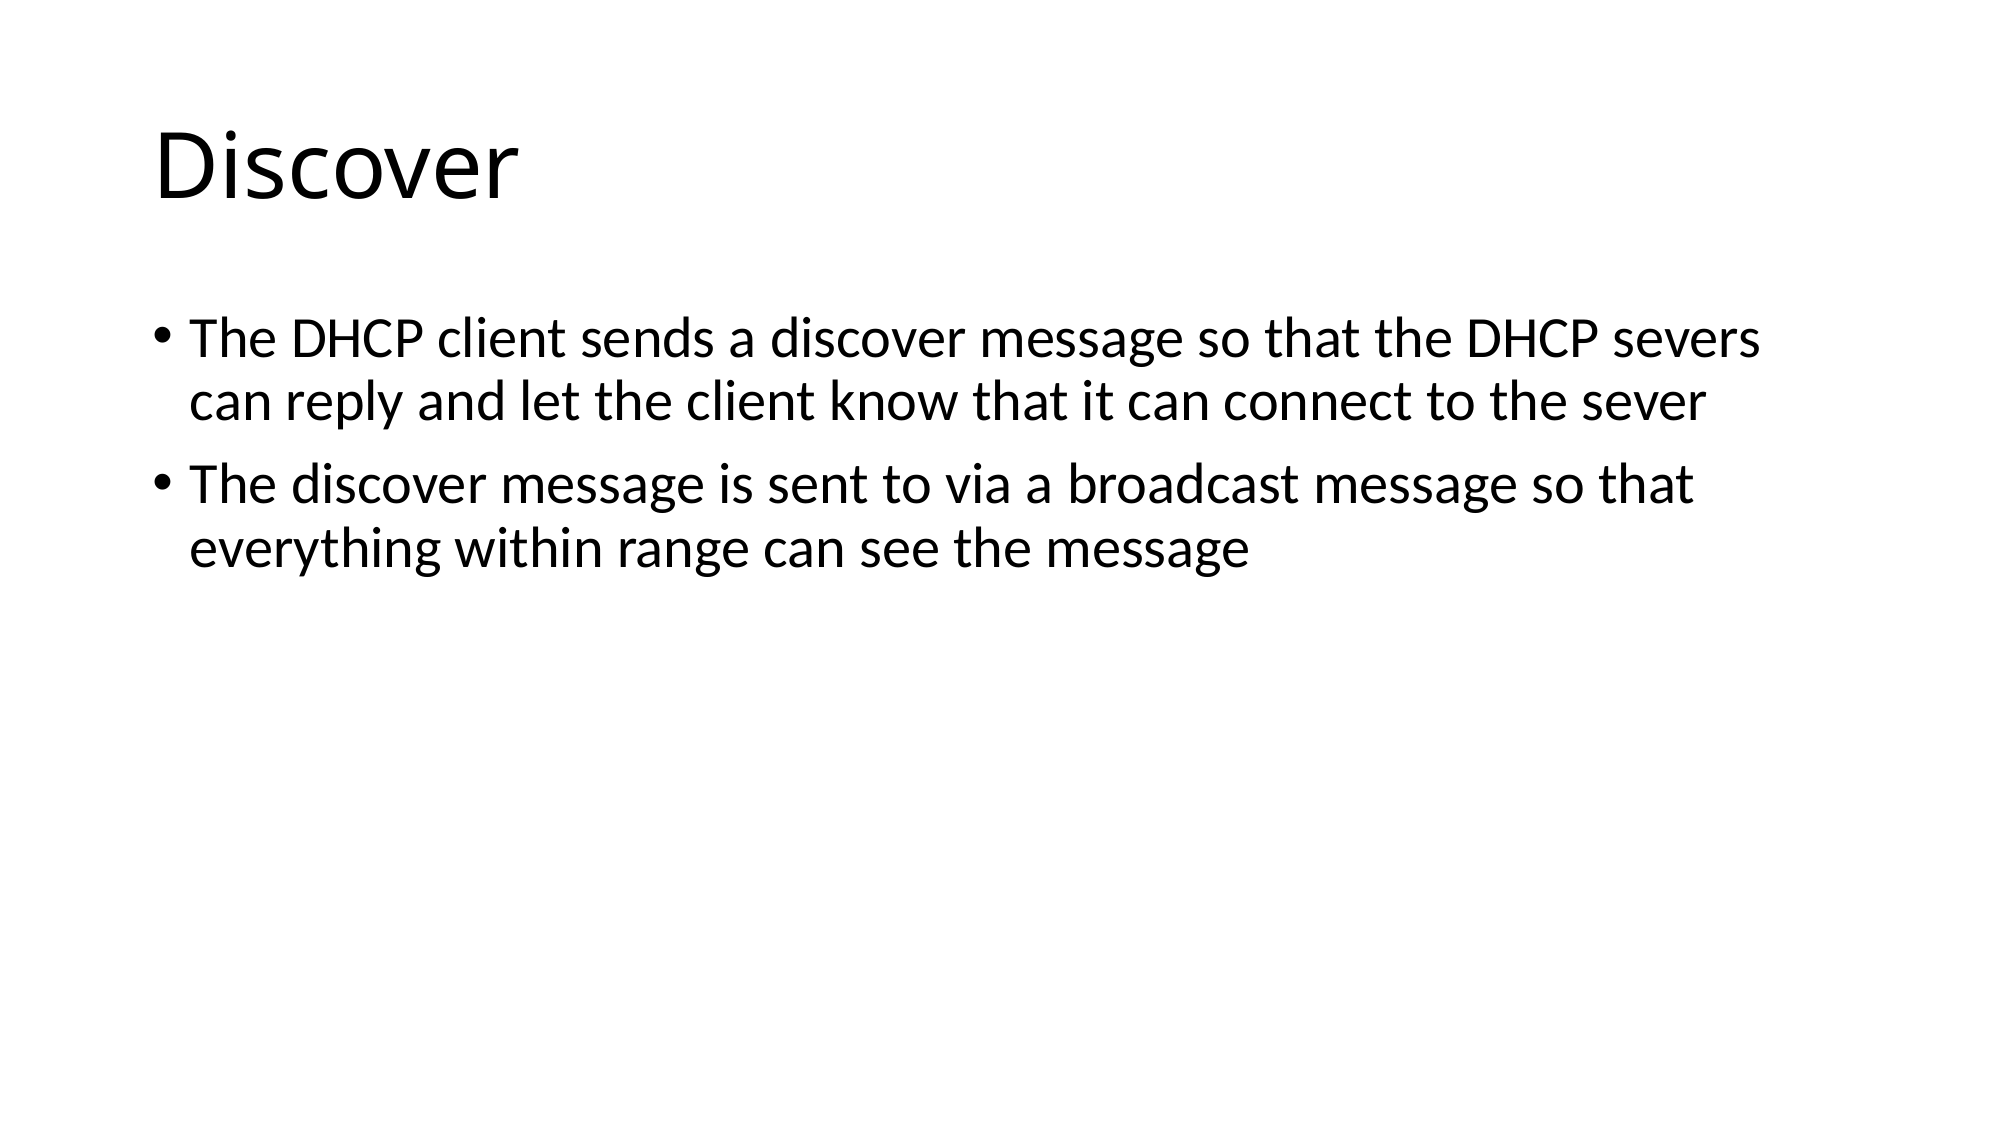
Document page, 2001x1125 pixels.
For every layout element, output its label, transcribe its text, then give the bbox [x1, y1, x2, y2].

title Discover [137, 59, 1863, 278]
list The DHCP client sends a discover message so that the DHCP severs can reply and let the client know that it can connect to the sever The discover message is sent to via a broadcast message so that everything within range can see the message [137, 299, 1863, 1014]
